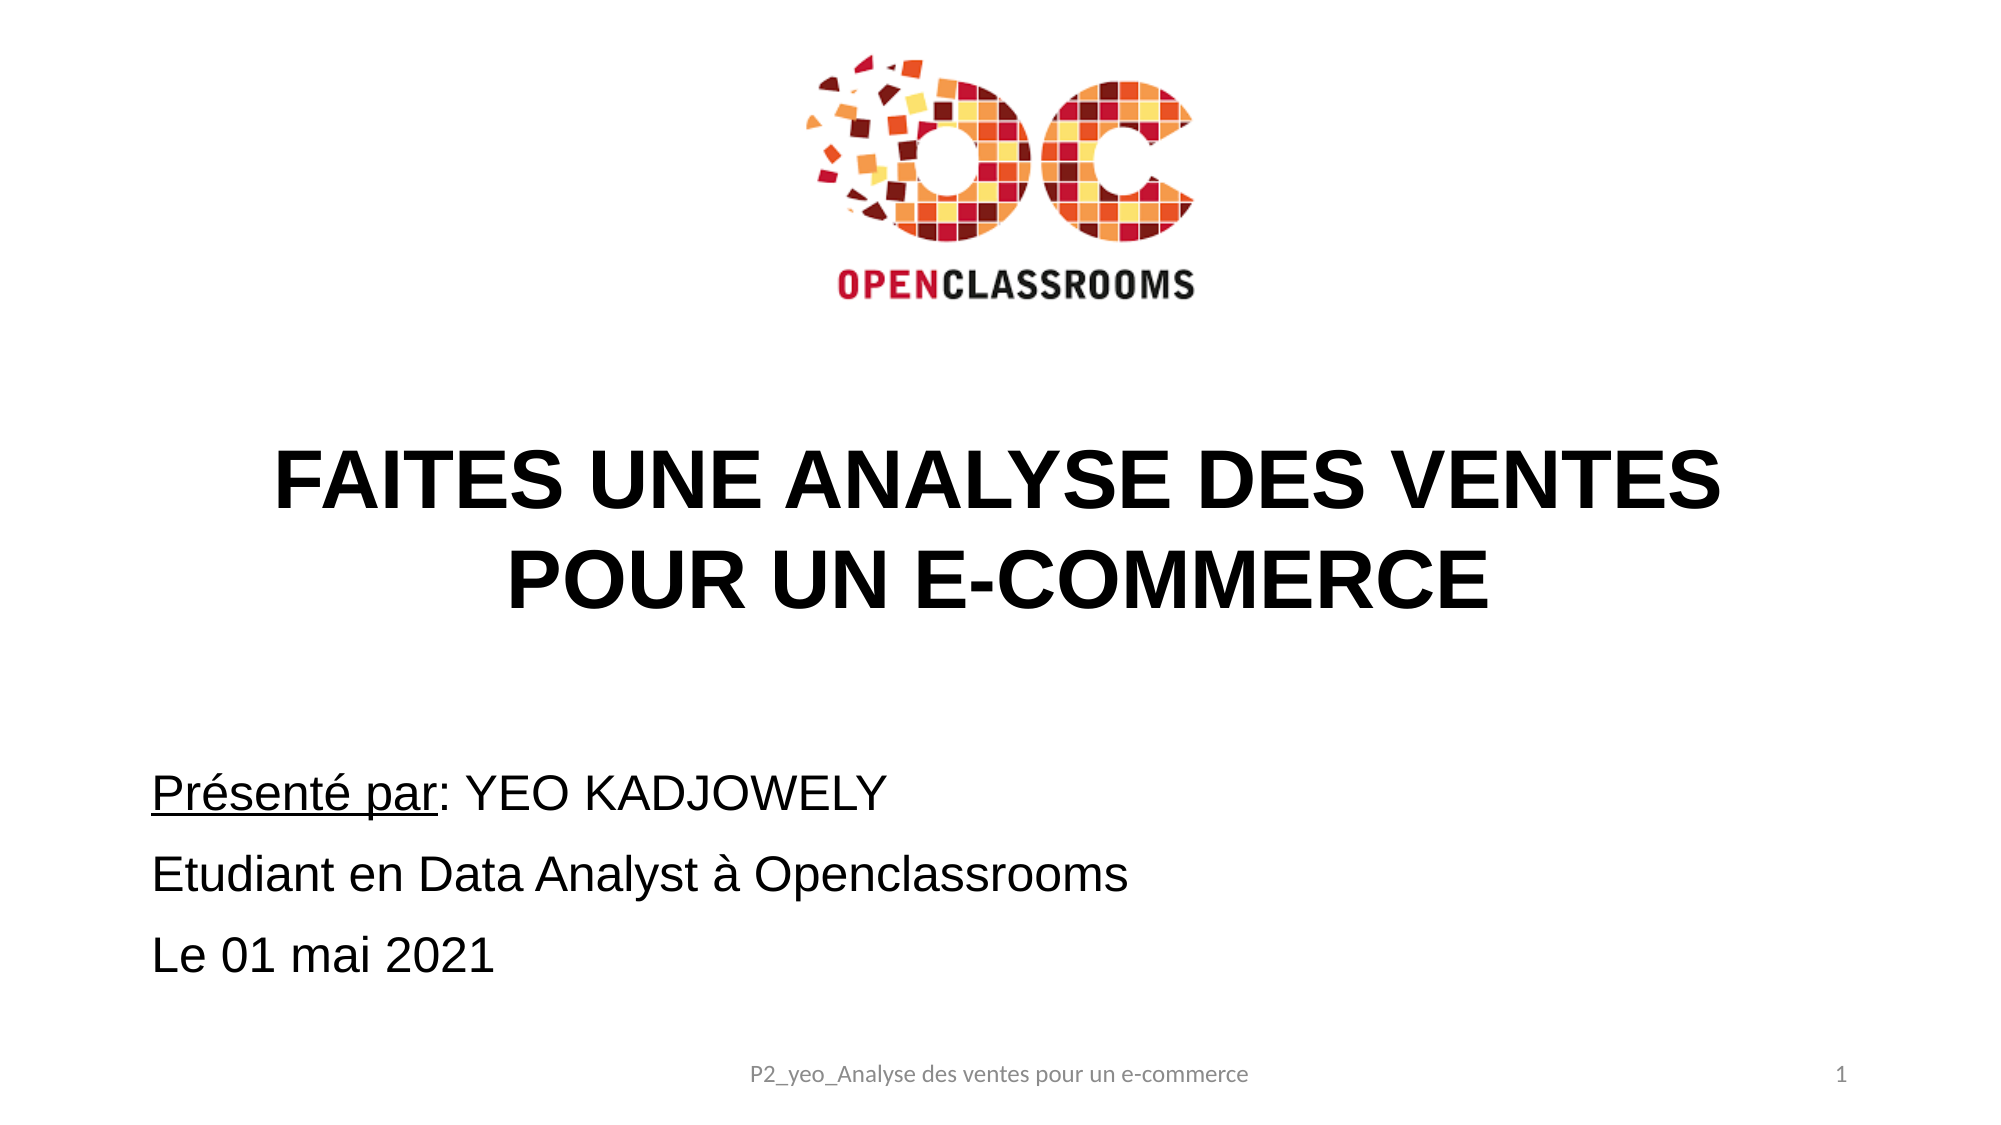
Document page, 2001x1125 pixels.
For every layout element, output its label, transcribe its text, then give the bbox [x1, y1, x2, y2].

picture [791, 29, 1209, 326]
title FAITES UNE ANALYSE DES VENTES POUR UN E-COMMERCE [136, 387, 1862, 634]
list Présenté par: YEO KADJOWELY Etudiant en Data Analyst à Openclassrooms Le 01 mai 2021 [136, 752, 1862, 999]
footer P2_yeo_Analyse des ventes pour un e-commerce [662, 1042, 1338, 1103]
slide_number 1 [1412, 1042, 1863, 1103]
